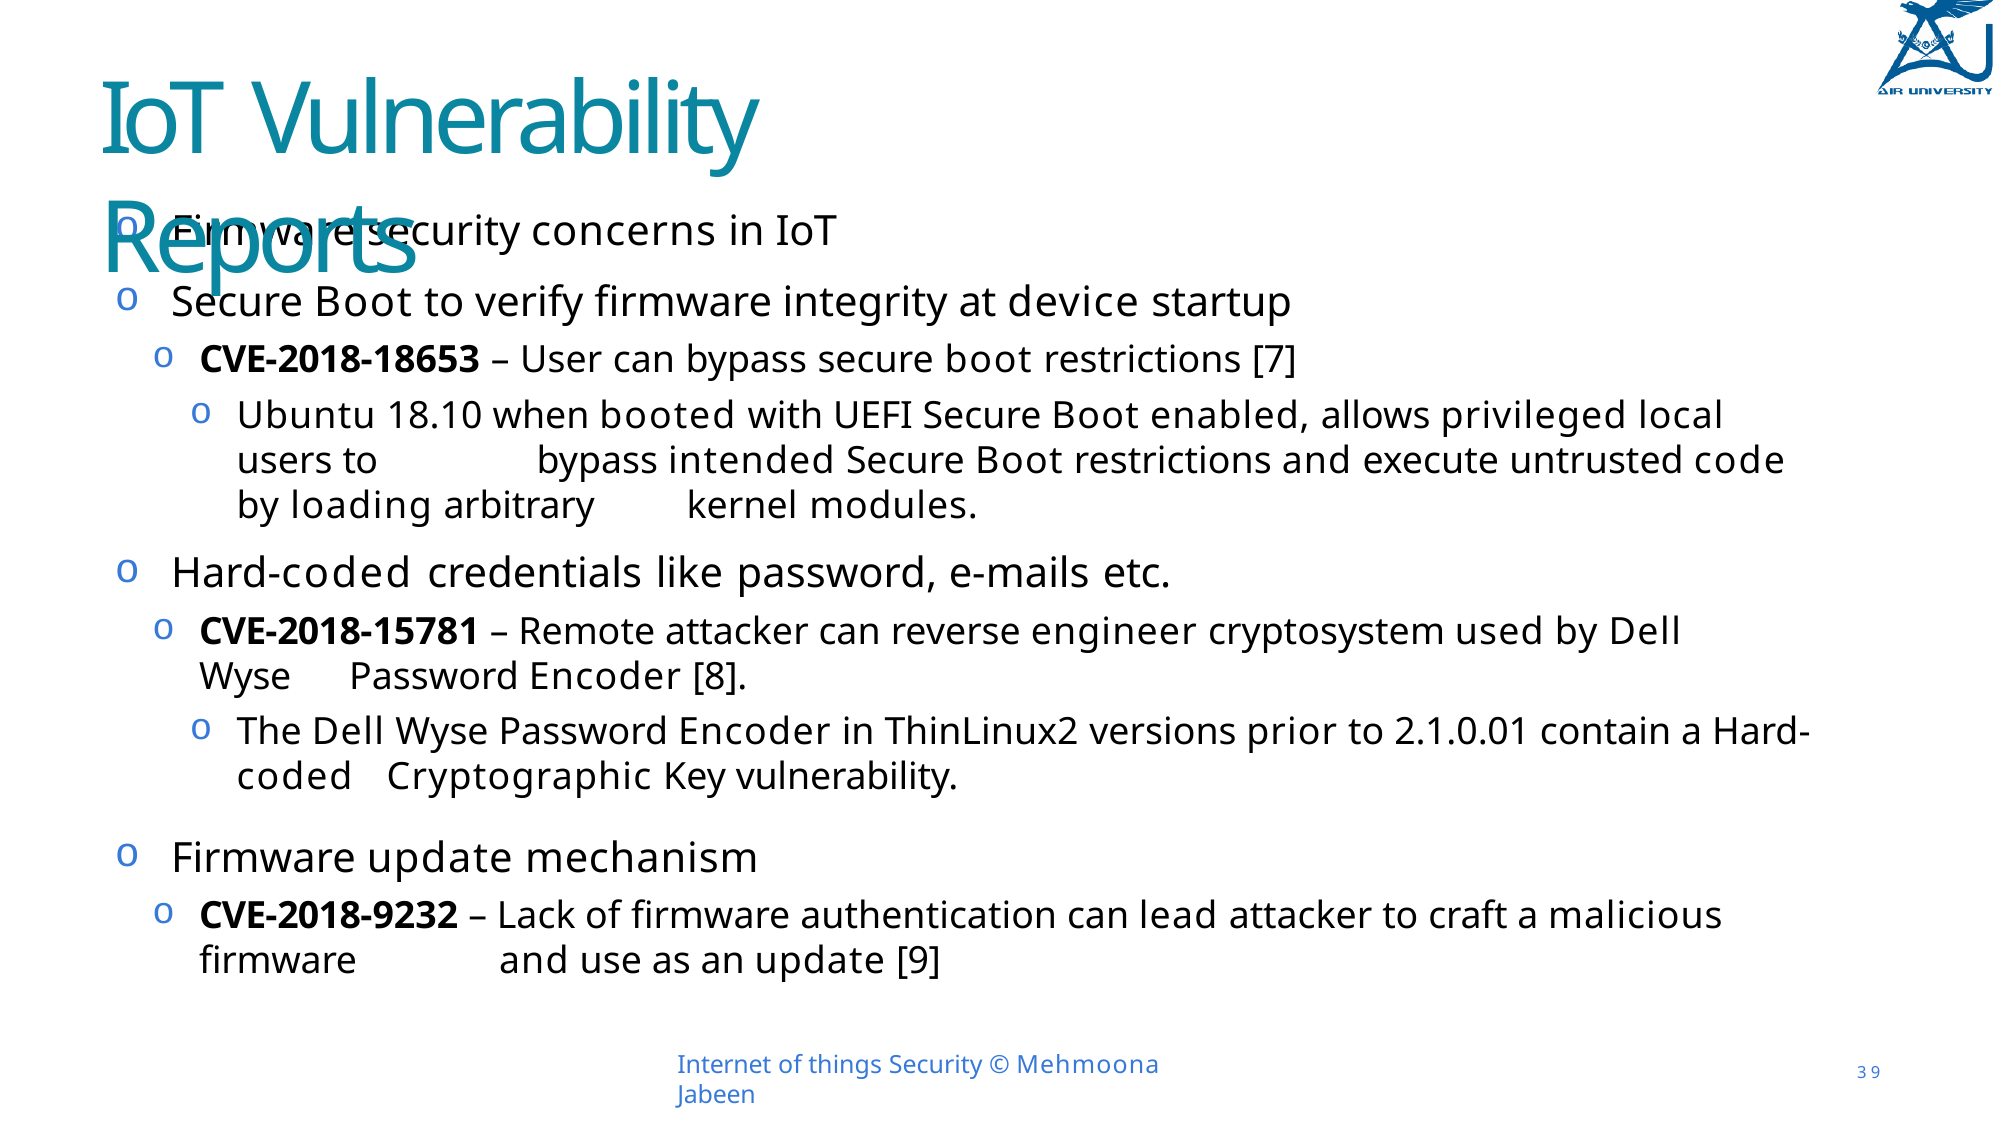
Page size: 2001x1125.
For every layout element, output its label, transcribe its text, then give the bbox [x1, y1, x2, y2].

footer Internet of things Security © Mehmoona Jabeen [675, 1047, 1227, 1125]
picture [1875, 0, 1995, 95]
title IoT Vulnerability Reports [97, 51, 1007, 294]
slide_number 3 9 [1854, 1060, 1894, 1125]
text_box Firmware security concerns in IoT Secure Boot to verify firmware integrity at device startup CVE-2018-18653 – User can bypass secure boot restrictions [7] Ubuntu 18.10 when booted with UEFI Secure Boot enabled, allows privileged local users to bypass intended Secure Boot restrictions and execute untrusted code by loading arbitrary kernel modules. Hard-coded credentials like password, e-mails etc. CVE-2018-15781 – Remote attacker can reverse engineer cryptosystem used by Dell Wyse Password Encoder [8]. The Dell Wyse Password Encoder in ThinLinux2 versions prior to 2.1.0.01 contain a Hard-coded Cryptographic Key vulnerability. Firmware update mechanism CVE-2018-9232 – Lack of firmware authentication can lead attacker to craft a malicious firmware and use as an update [9] [112, 180, 1858, 982]
